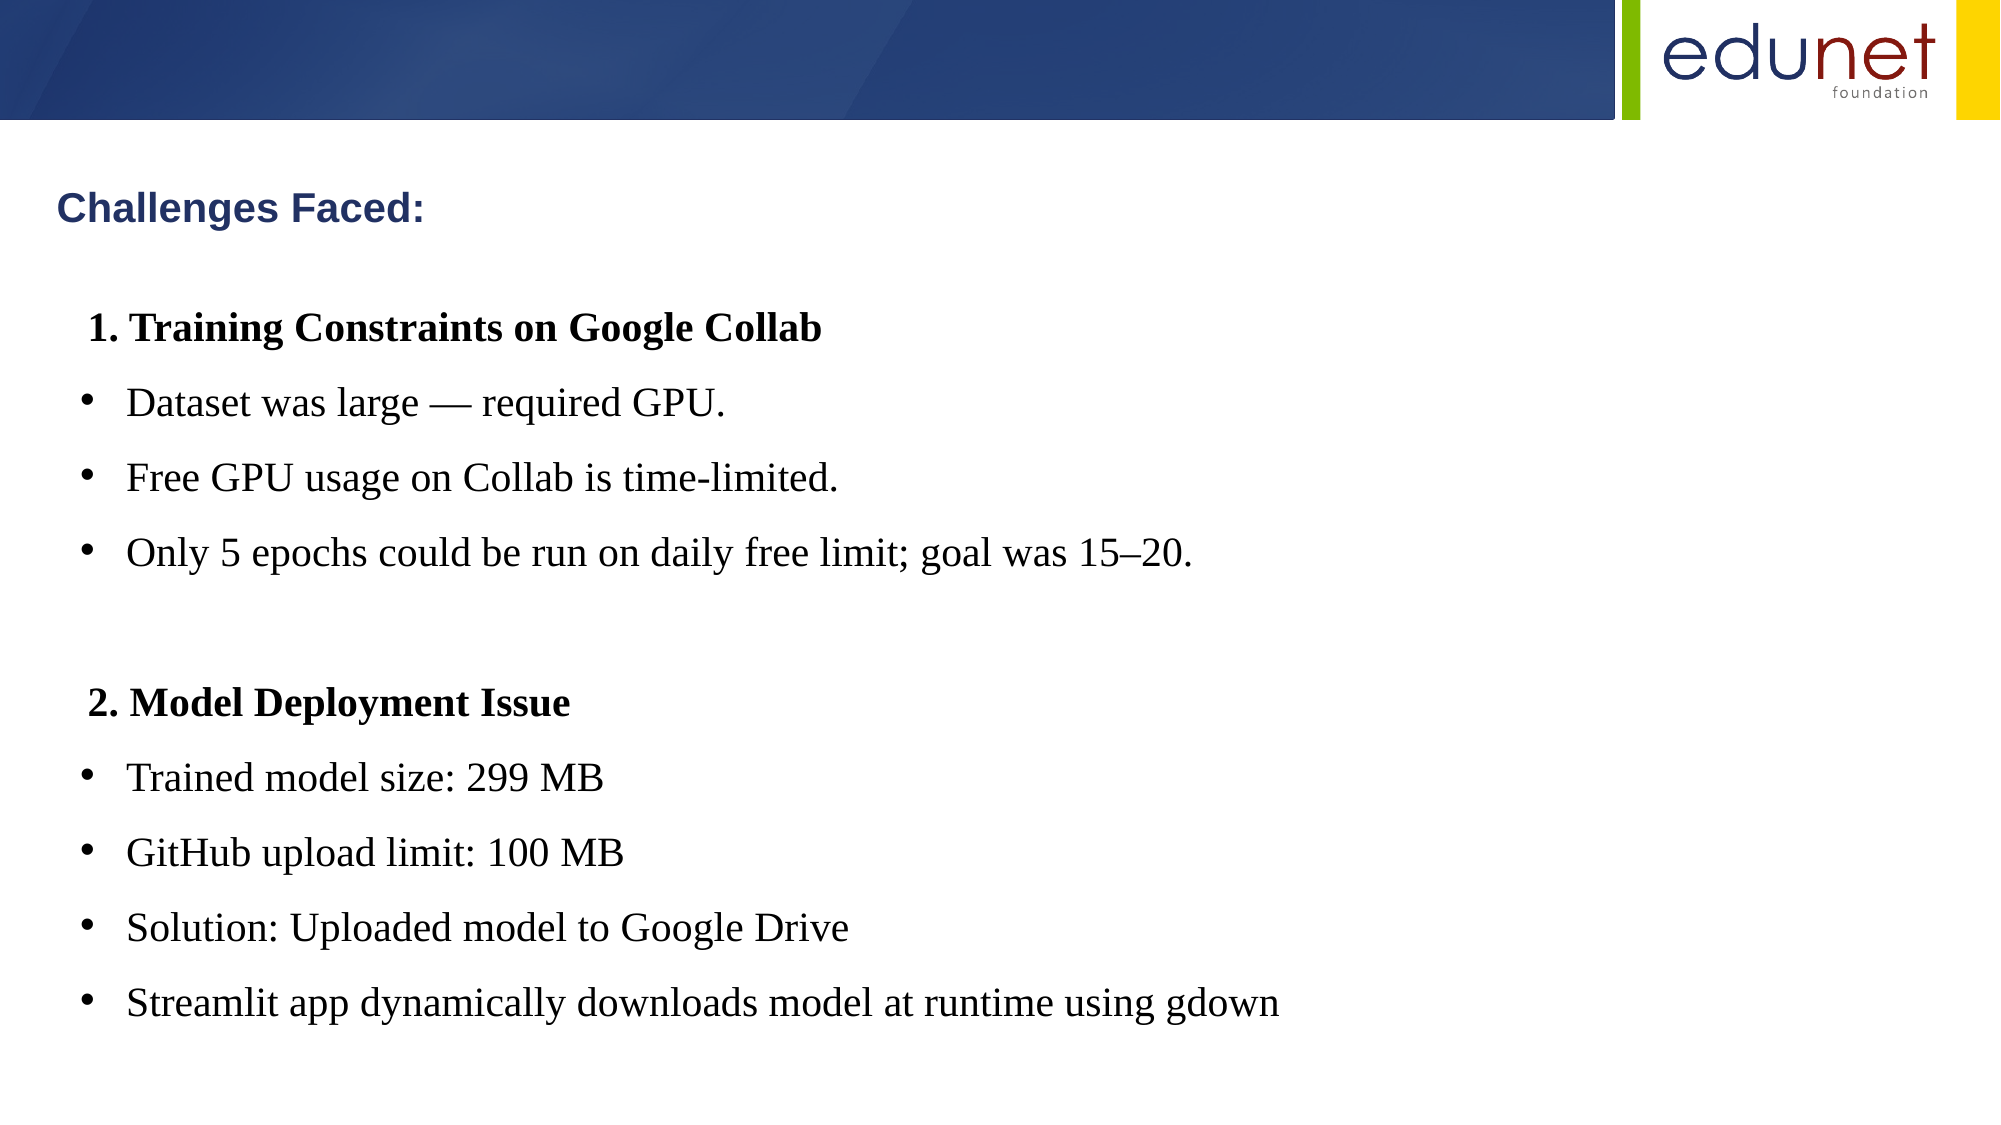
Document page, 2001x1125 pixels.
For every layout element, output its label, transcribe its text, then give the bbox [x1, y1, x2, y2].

text_box Challenges Faced: [41, 172, 1043, 238]
text_box 1. Training Constraints on Google Collab Dataset was large — required GPU. Free GPU usage on Collab is time-limited. Only 5 epochs could be run on daily free limit; goal was 15–20. 2. Model Deployment Issue Trained model size: 299 MB GitHub upload limit: 100 MB Solution: Uploaded model to Google Drive Streamlit app dynamically downloads model at runtime using gdown [62, 267, 1938, 1033]
picture [1652, 12, 1948, 108]
